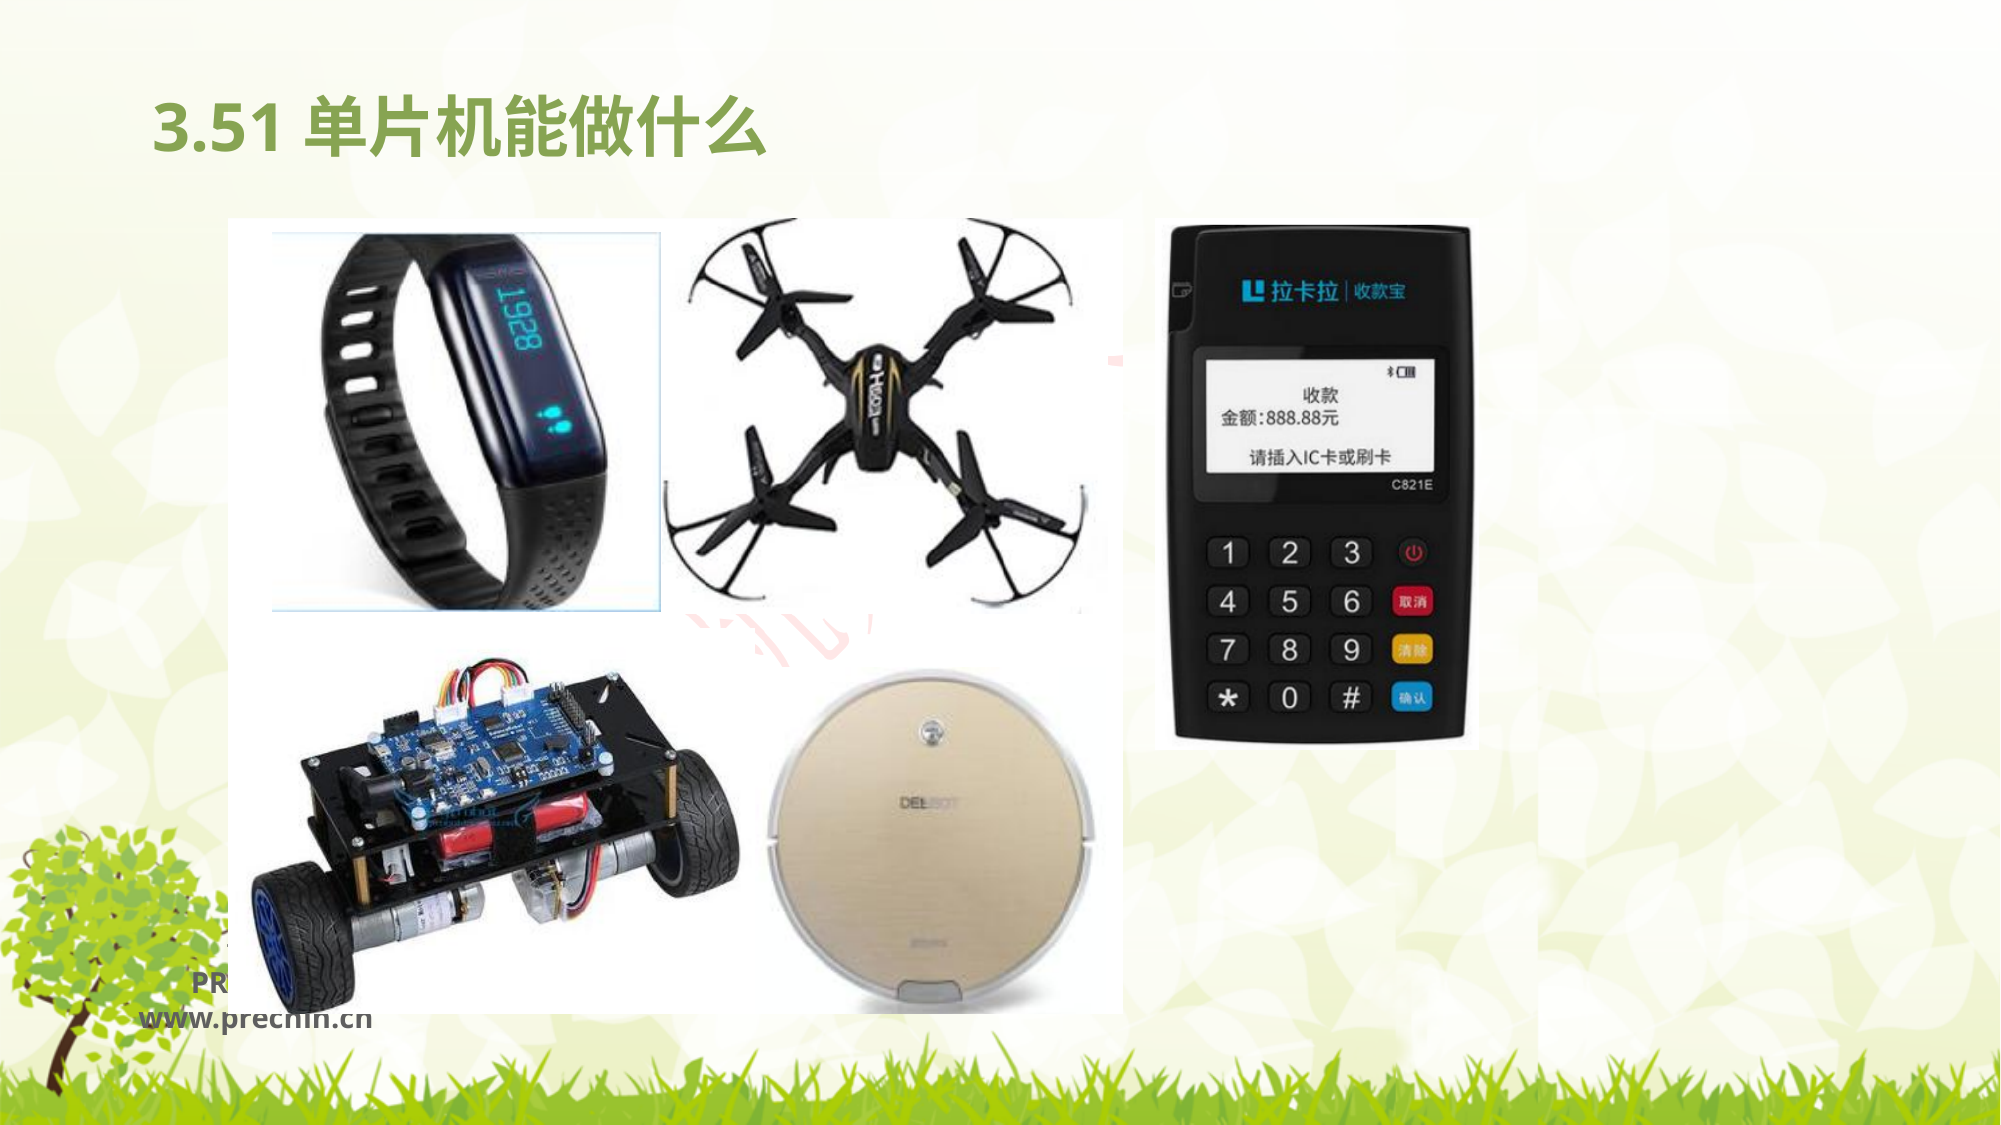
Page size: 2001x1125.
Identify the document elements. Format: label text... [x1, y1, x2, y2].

title 3.51单片机能做什么 [137, 59, 1863, 200]
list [227, 218, 1123, 1014]
picture [0, 0, 2001, 1125]
